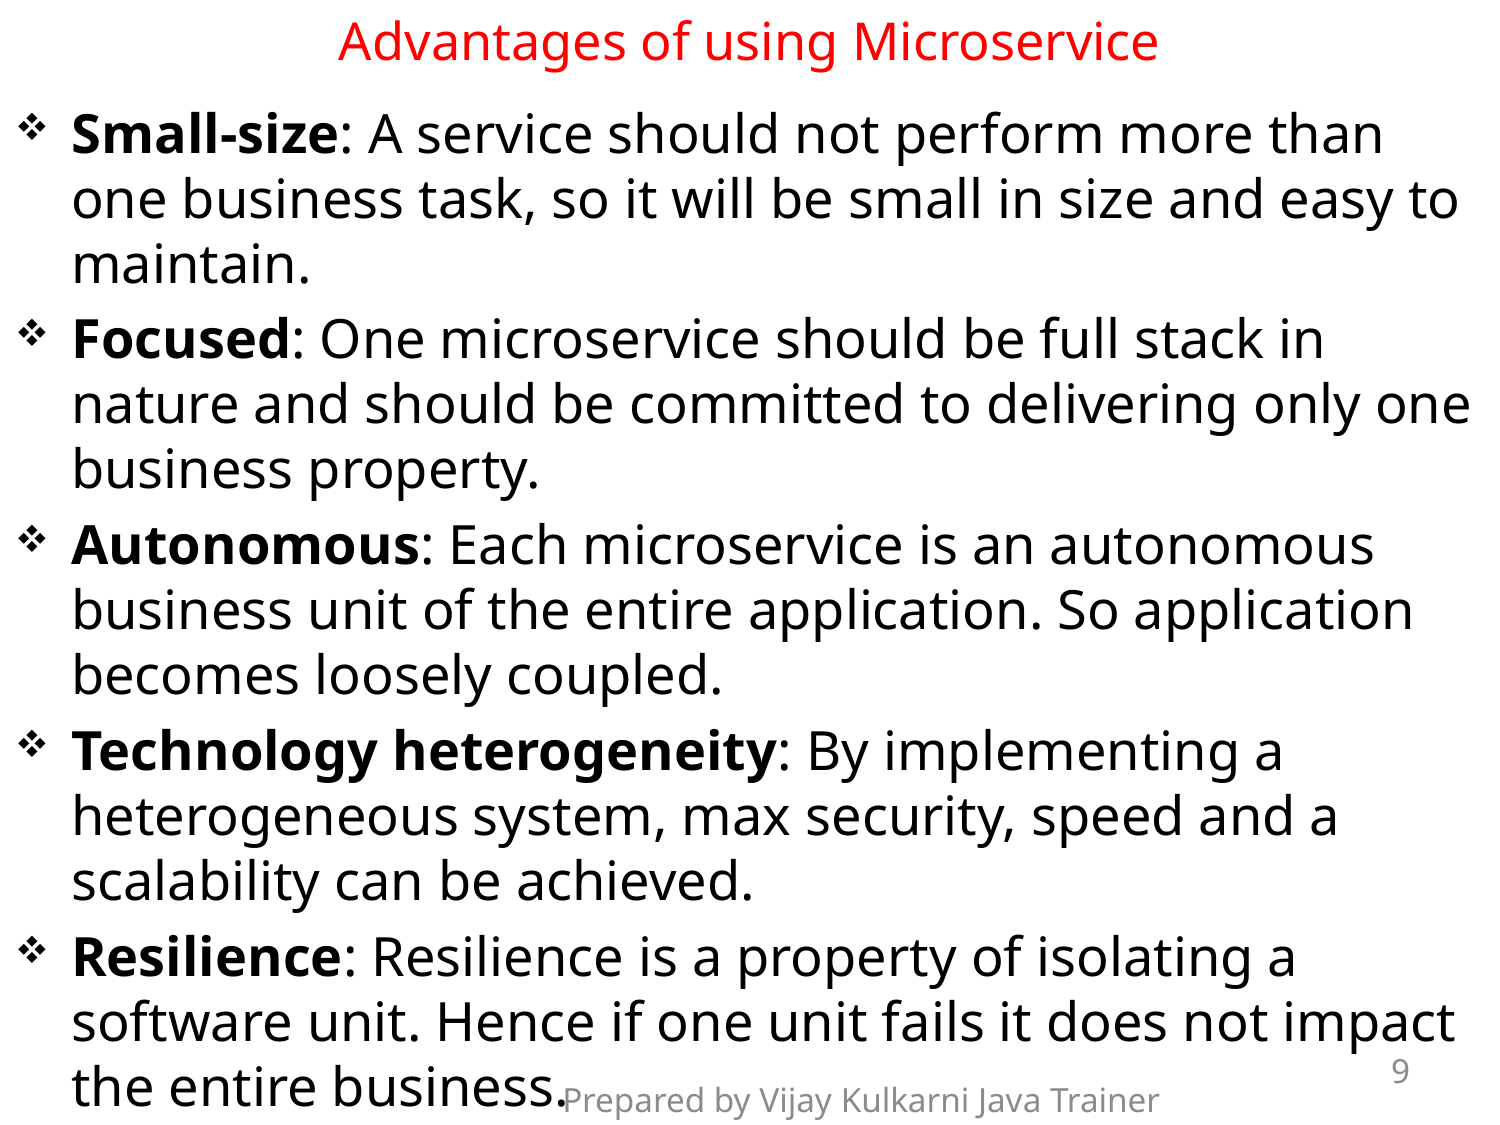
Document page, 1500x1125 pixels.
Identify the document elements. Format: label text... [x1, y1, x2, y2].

title Advantages of using Microservice [0, 0, 1500, 79]
footer Prepared by Vijay Kulkarni Java Trainer [512, 1069, 1211, 1125]
list Small-size: A service should not perform more than one business task, so it will be small in size and easy to maintain. Focused: One microservice should be full stack in nature and should be committed to delivering only one business property. Autonomous: Each microservice is an autonomous business unit of the entire application. So application becomes loosely coupled. Technology heterogeneity: By implementing a heterogeneous system, max security, speed and a scalability can be achieved. Resilience: Resilience is a property of isolating a software unit. Hence if one unit fails it does not impact the entire business. Ease of deployment: The app is sub-divided into small units, each can be deployed in any environment very easily with less time complexity [0, 91, 1500, 1021]
slide_number 9 [1305, 1042, 1425, 1103]
